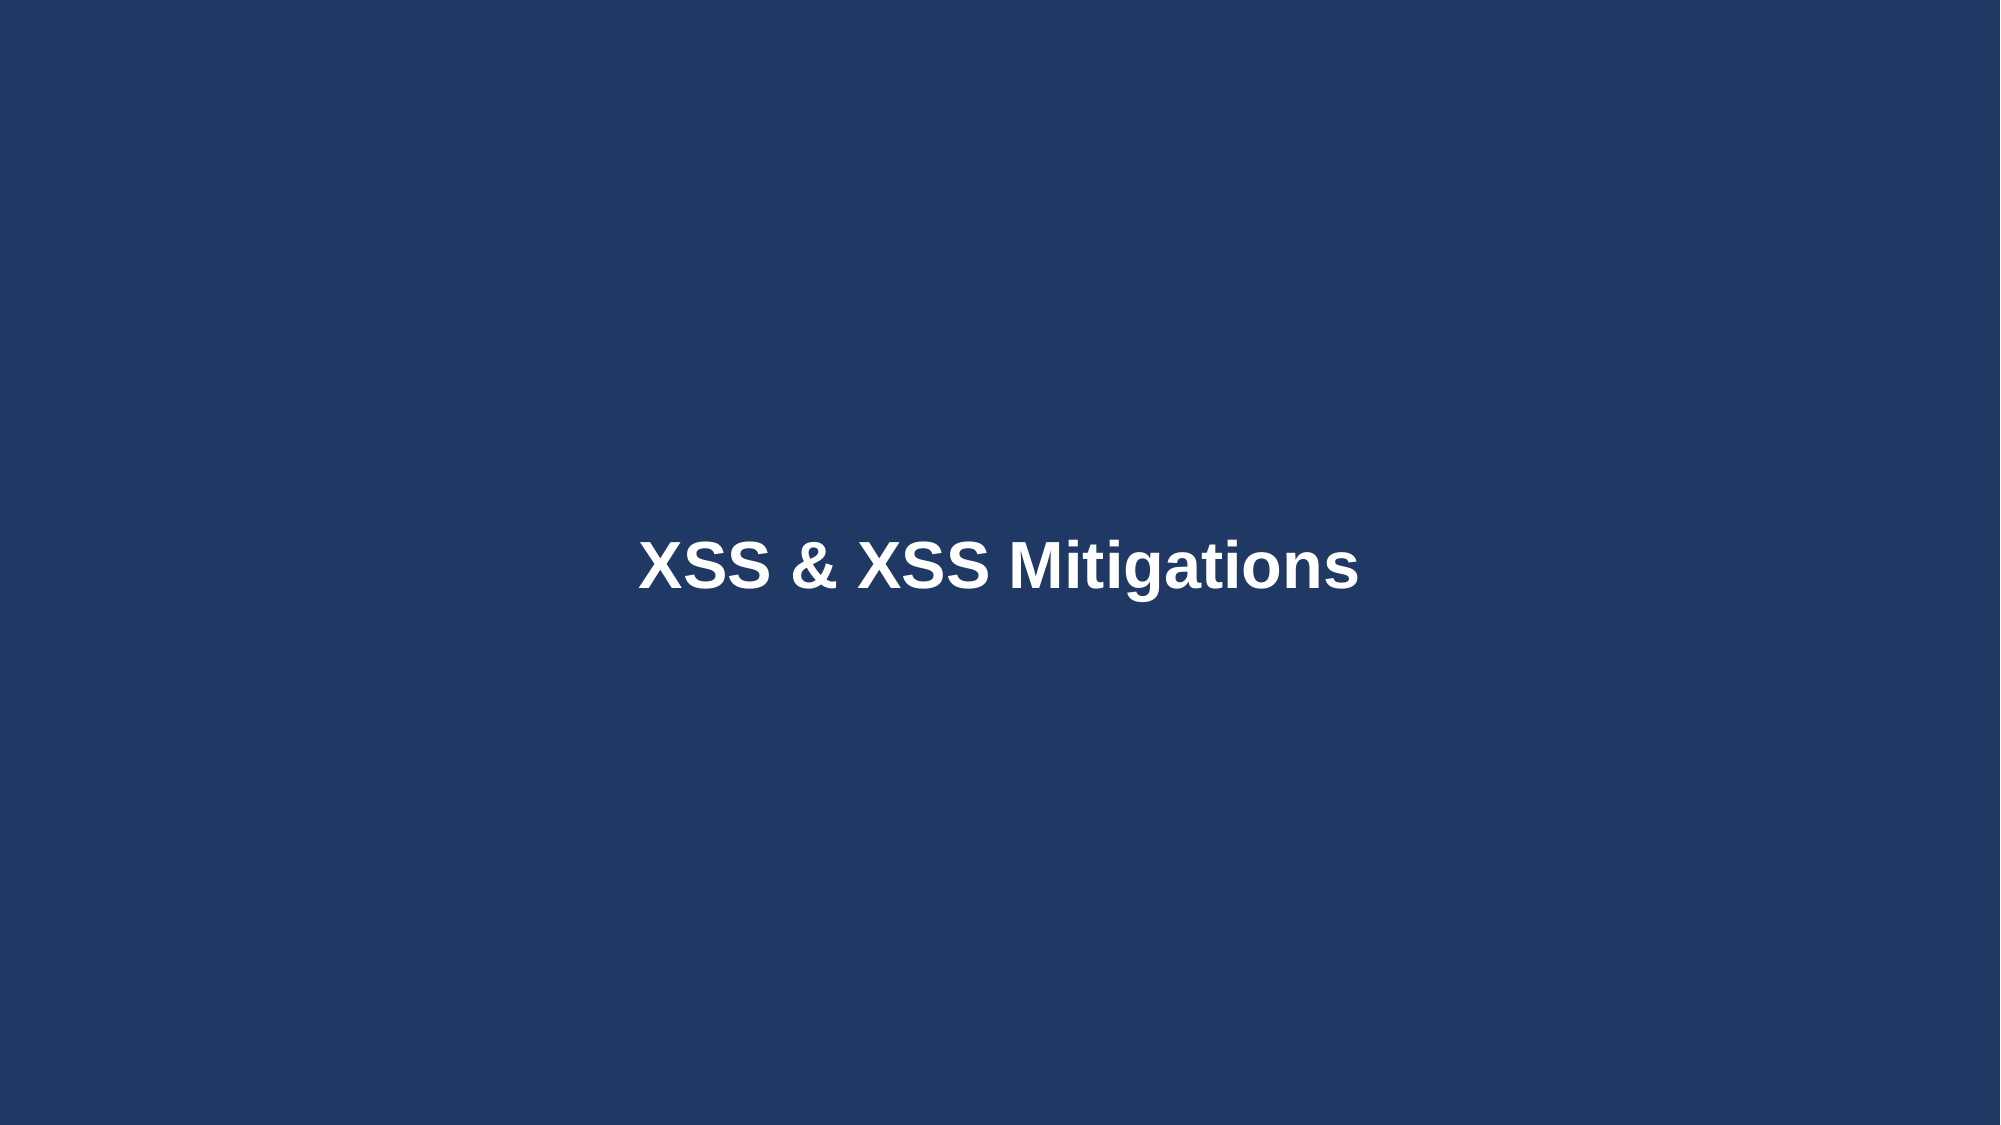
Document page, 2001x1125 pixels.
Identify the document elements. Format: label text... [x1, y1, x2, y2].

text_box XSS & XSS Mitigations [623, 514, 1376, 610]
